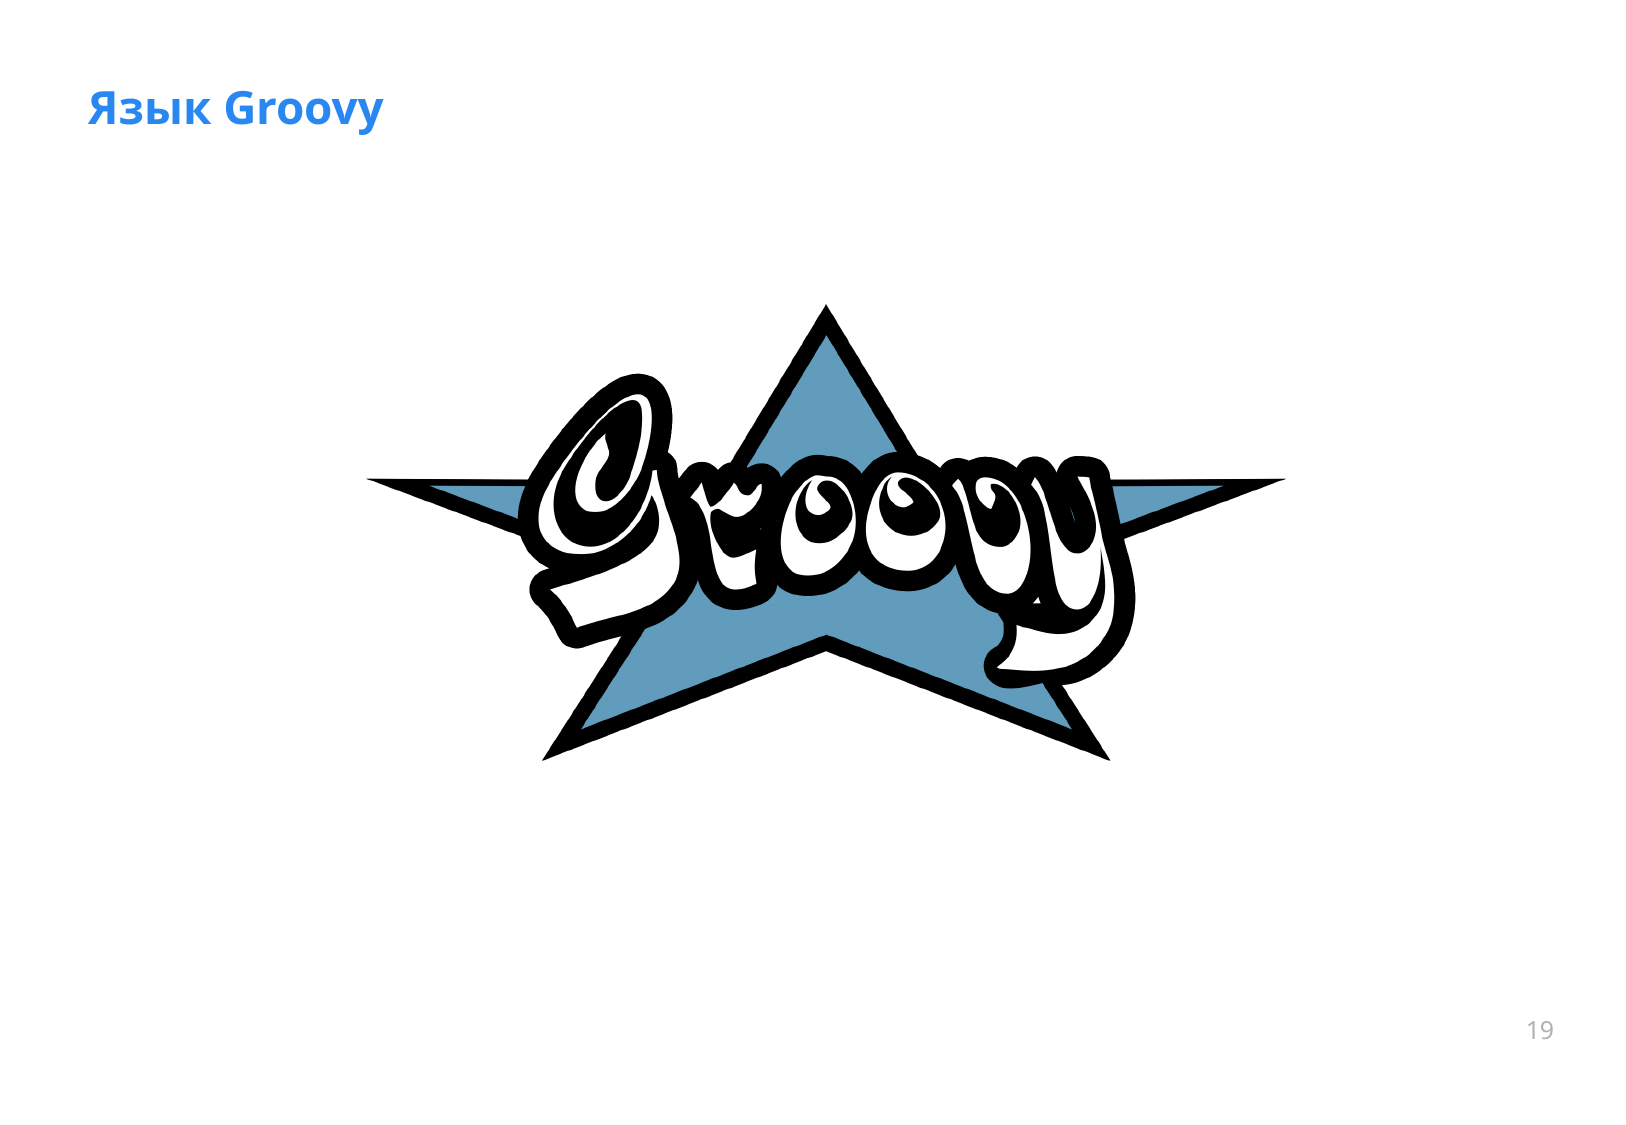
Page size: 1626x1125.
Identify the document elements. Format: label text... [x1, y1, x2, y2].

title Язык Groovy [85, 76, 1519, 267]
slide_number 19 [1519, 1014, 1565, 1076]
picture [366, 304, 1286, 761]
